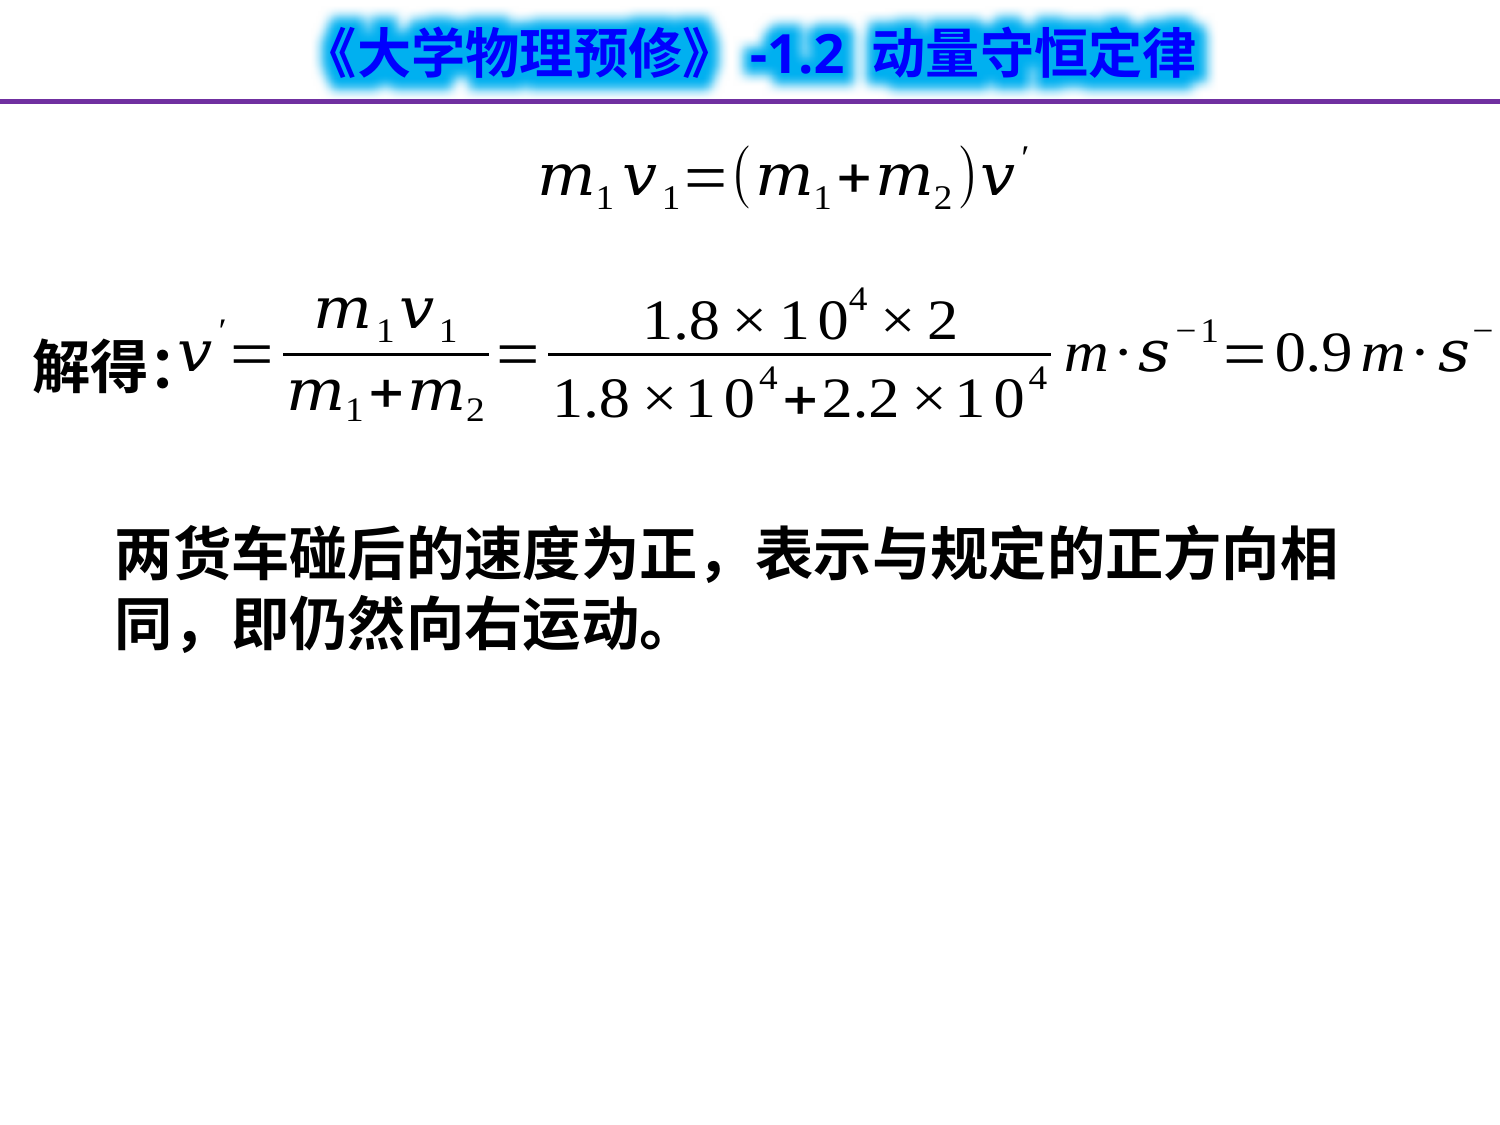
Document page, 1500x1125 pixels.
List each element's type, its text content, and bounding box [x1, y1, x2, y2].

text_box 两货车碰后的速度为正，表示与规定的正方向相同，即仍然向右运动。 [100, 509, 1400, 665]
text_box 解得： [17, 323, 178, 408]
